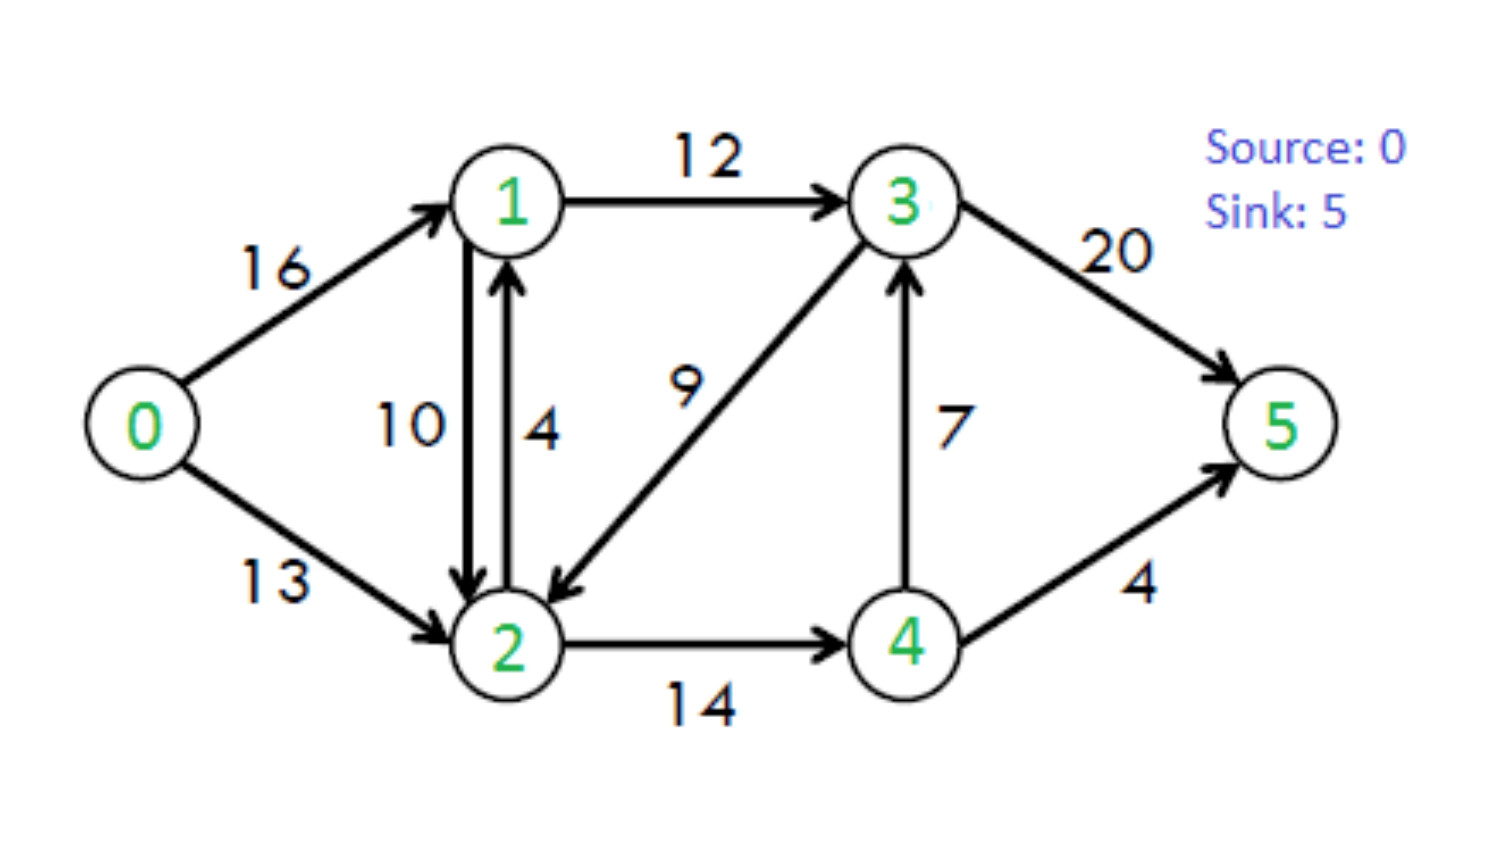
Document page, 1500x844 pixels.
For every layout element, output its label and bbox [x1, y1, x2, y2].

picture [79, 110, 1421, 734]
